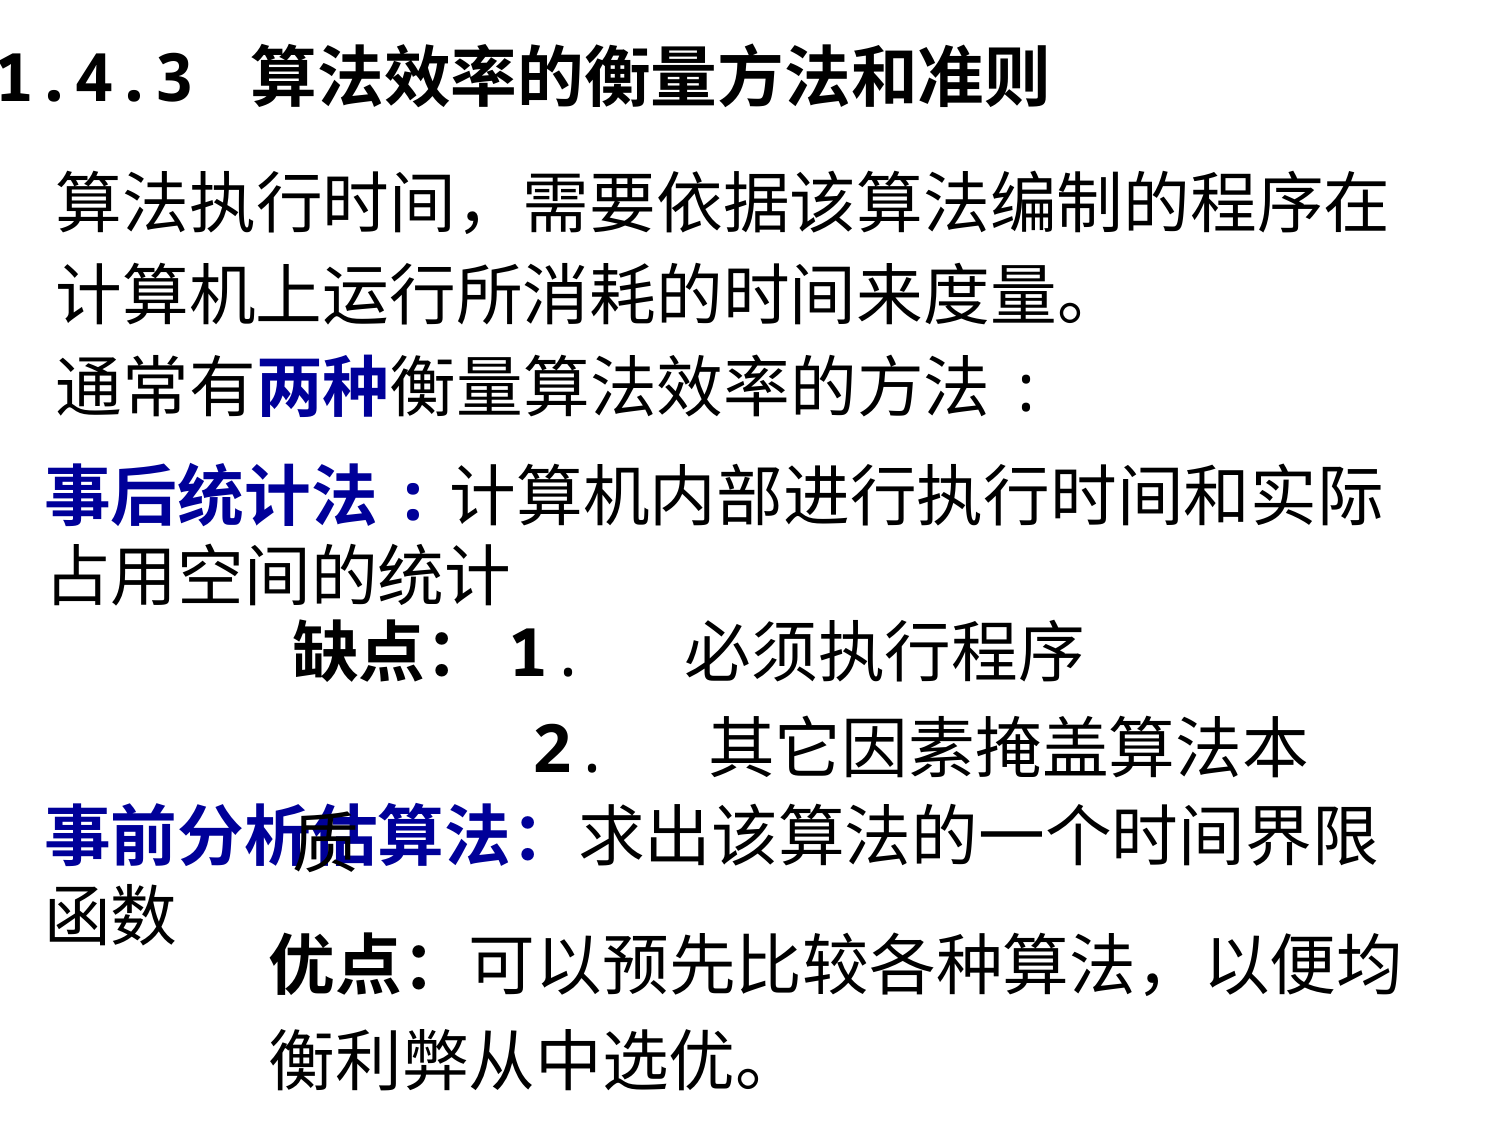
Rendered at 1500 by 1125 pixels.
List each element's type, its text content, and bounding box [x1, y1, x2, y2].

text_box 事后统计法:计算机内部进行执行时间和实际占用空间的统计 [29, 446, 1400, 622]
text_box 缺点：1. 必须执行程序 2. 其它因素掩盖算法本质 [277, 586, 1387, 889]
text_box 优点：可以预先比较各种算法，以便均衡利弊从中选优。 [253, 899, 1447, 1106]
text_box 算法执行时间，需要依据该算法编制的程序在计算机上运行所消耗的时间来度量。 通常有两种衡量算法效率的方法: [41, 141, 1459, 433]
text_box 1.4.3 算法效率的衡量方法和准则 [0, 27, 1067, 123]
text_box 事前分析估算法：求出该算法的一个时间界限函数 [29, 786, 1436, 962]
